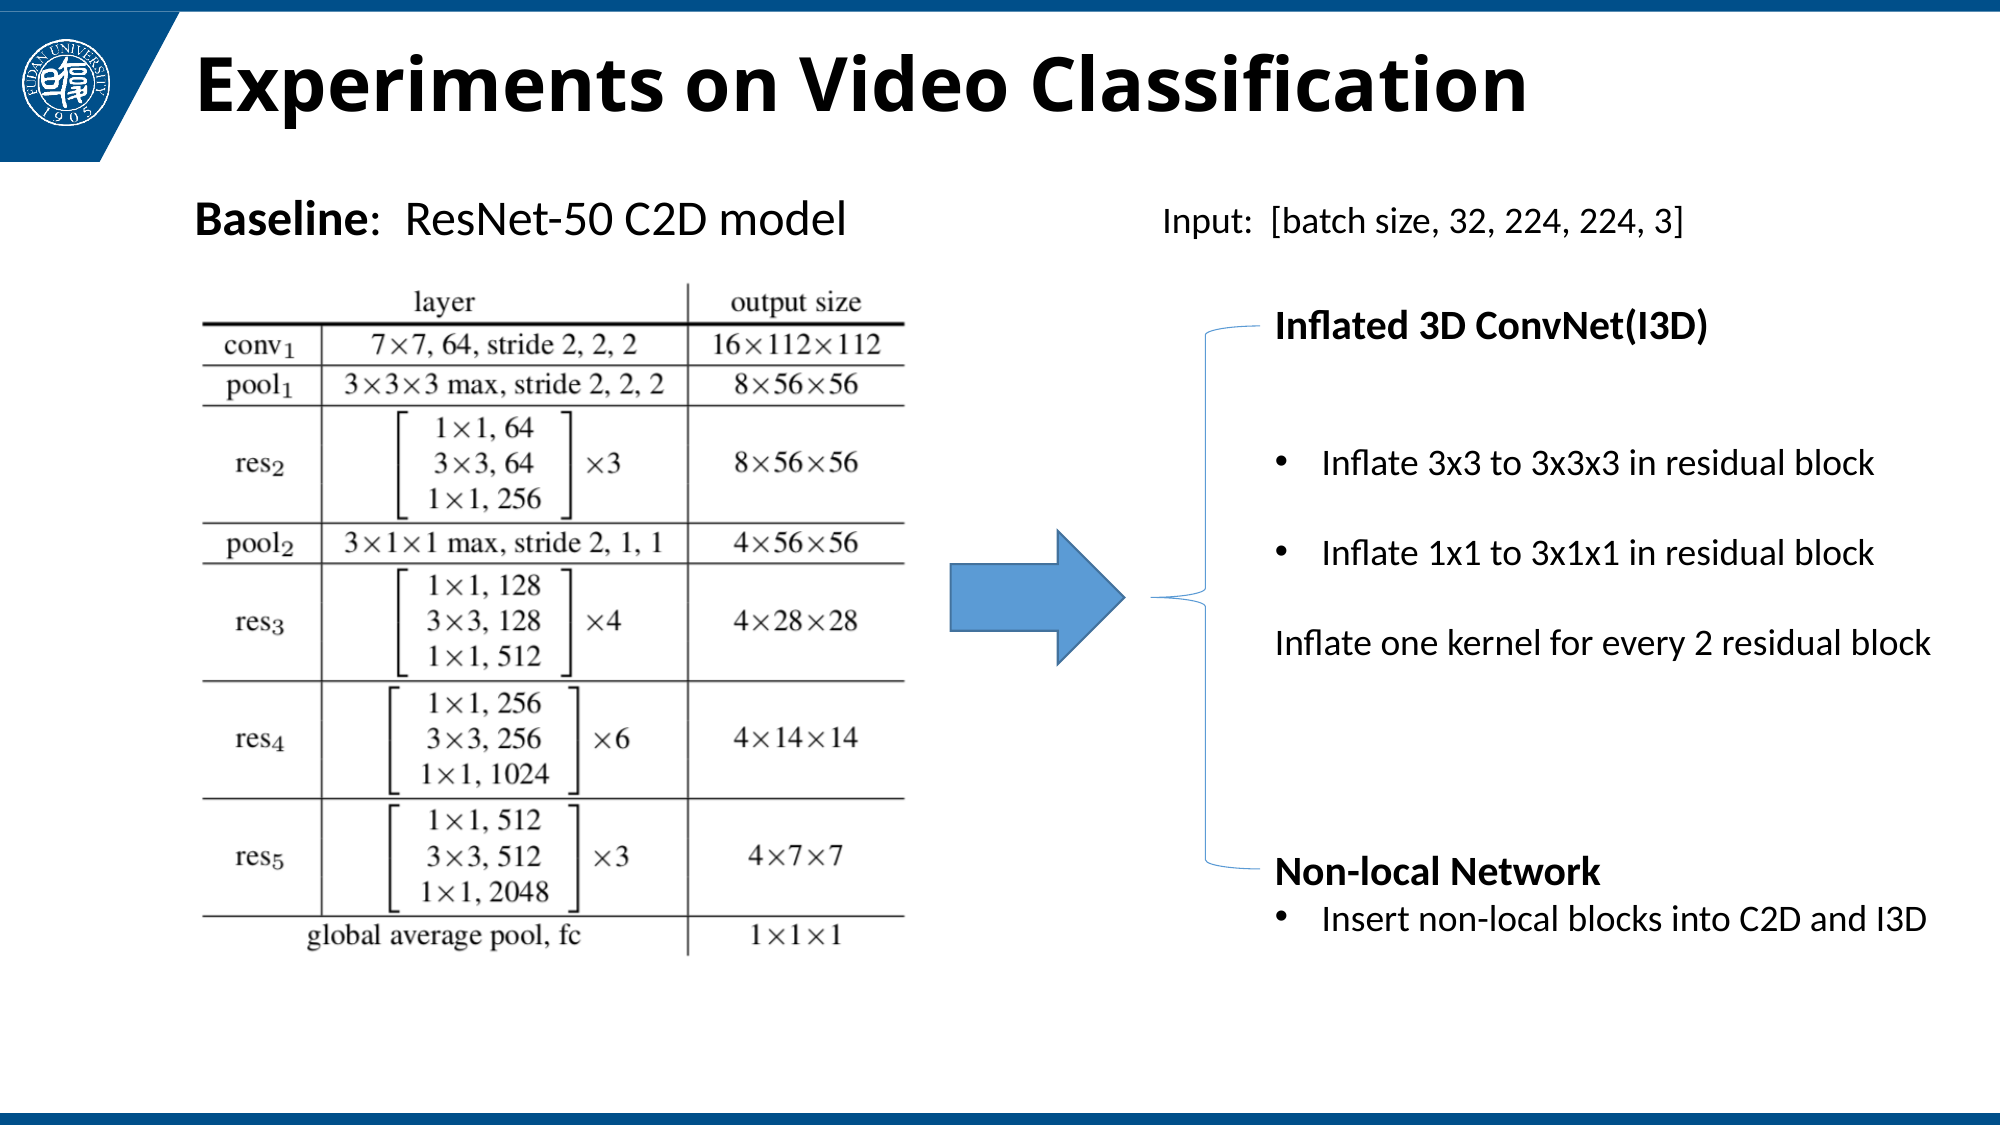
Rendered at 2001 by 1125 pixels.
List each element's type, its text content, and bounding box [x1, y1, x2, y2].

picture [153, 263, 942, 966]
title Experiments on Video Classification [179, 11, 1863, 162]
text_box [949, 528, 1126, 667]
text_box Non-local Network Insert non-local blocks into C2D and I3D [1260, 836, 1979, 946]
text_box [1150, 325, 1261, 870]
text_box Baseline: ResNet-50 C2D model [179, 178, 1896, 604]
text_box Input: [batch size, 32, 224, 224, 3] [1147, 188, 1717, 248]
picture [22, 39, 110, 126]
